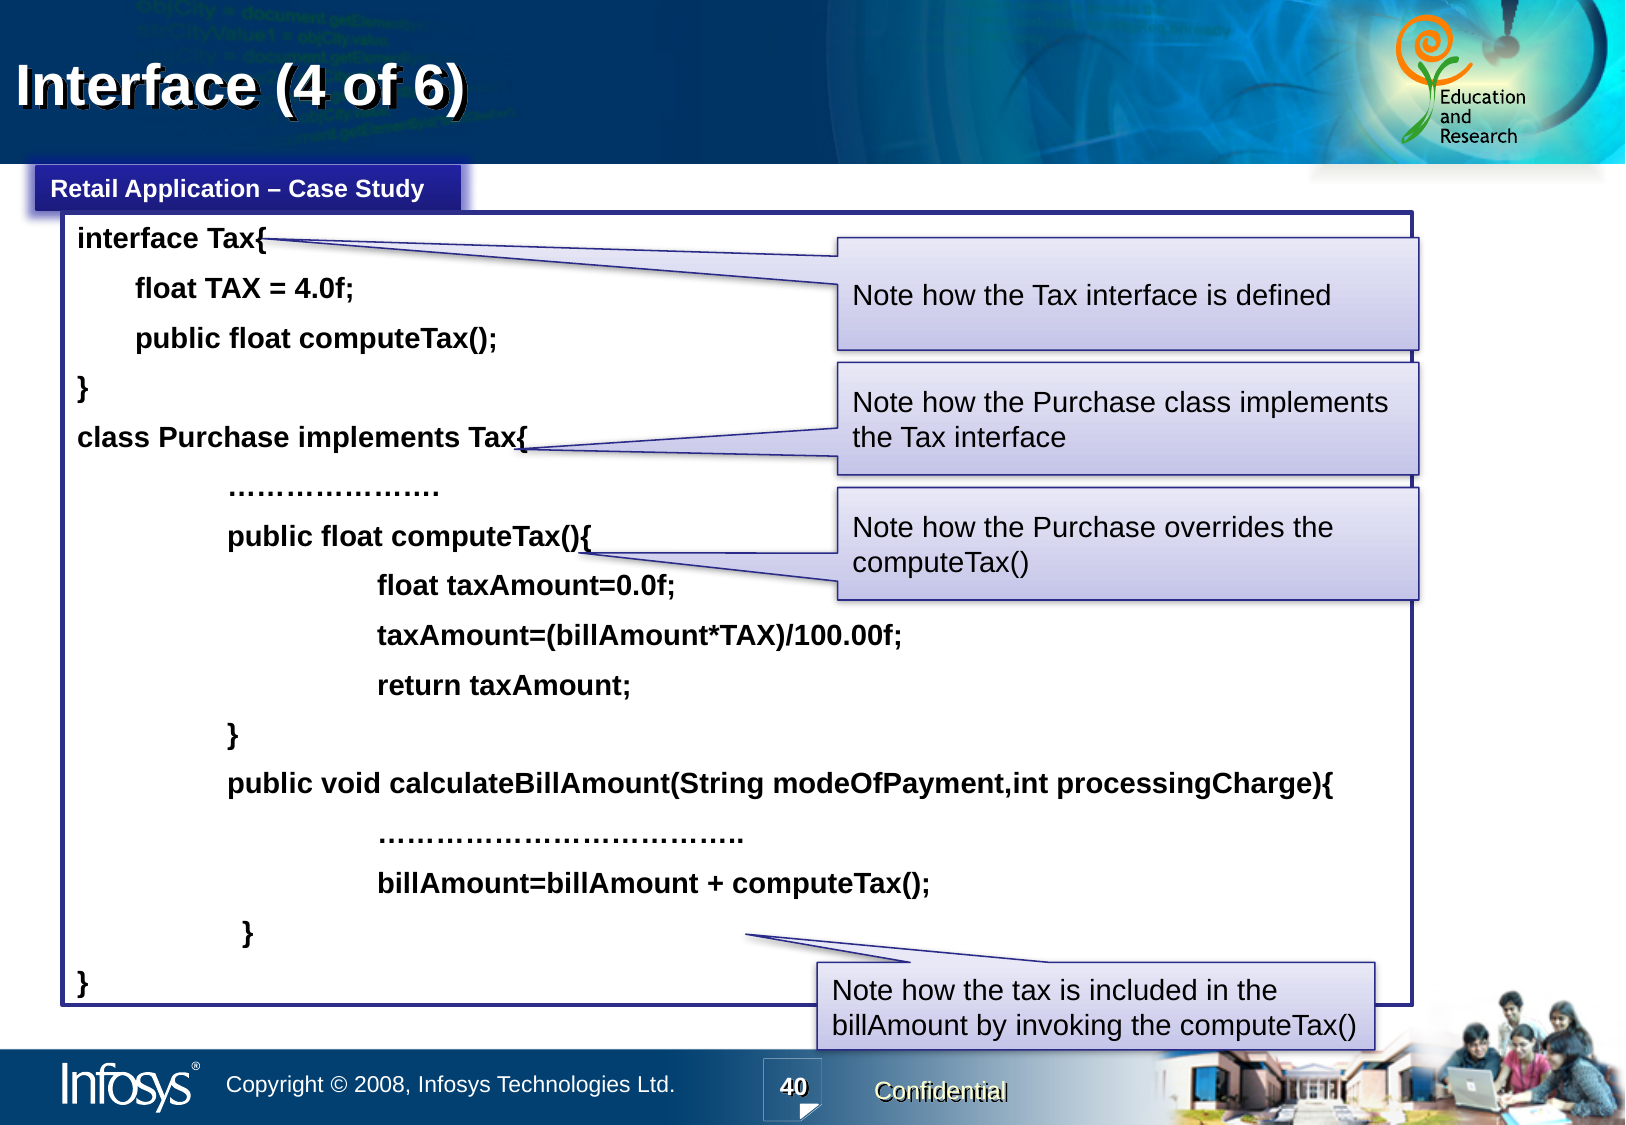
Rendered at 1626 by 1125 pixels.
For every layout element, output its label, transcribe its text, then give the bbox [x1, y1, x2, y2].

text_box Note how the tax is included in the billAmount by invoking the computeTax() [744, 933, 1376, 1051]
text_box Note how the Purchase class implements the Tax interface [513, 361, 1420, 476]
slide_number 40 [724, 1062, 863, 1125]
text_box Retail Application – Case Study [35, 165, 461, 211]
text_box Note how the Purchase overrides the computeTax() [578, 486, 1420, 601]
text_box interface Tax{ float TAX = 4.0f; public float computeTax(); } class Purchase implements Tax{ …………………. public float computeTax(){ float taxAmount=0.0f; taxAmount=(billAmount*TAX)/100.00f; return taxAmount; } public void calculateBillAmount(String modeOfPayment,int processingCharge){ ……………………………….. billAmount=billAmount + computeTax(); } } [60, 210, 1414, 1007]
picture [1592, 0, 1625, 164]
text_box Note how the Tax interface is defined [261, 236, 1420, 351]
picture [0, 975, 1625, 1125]
title Interface (4 of 6) [0, 1, 1326, 162]
